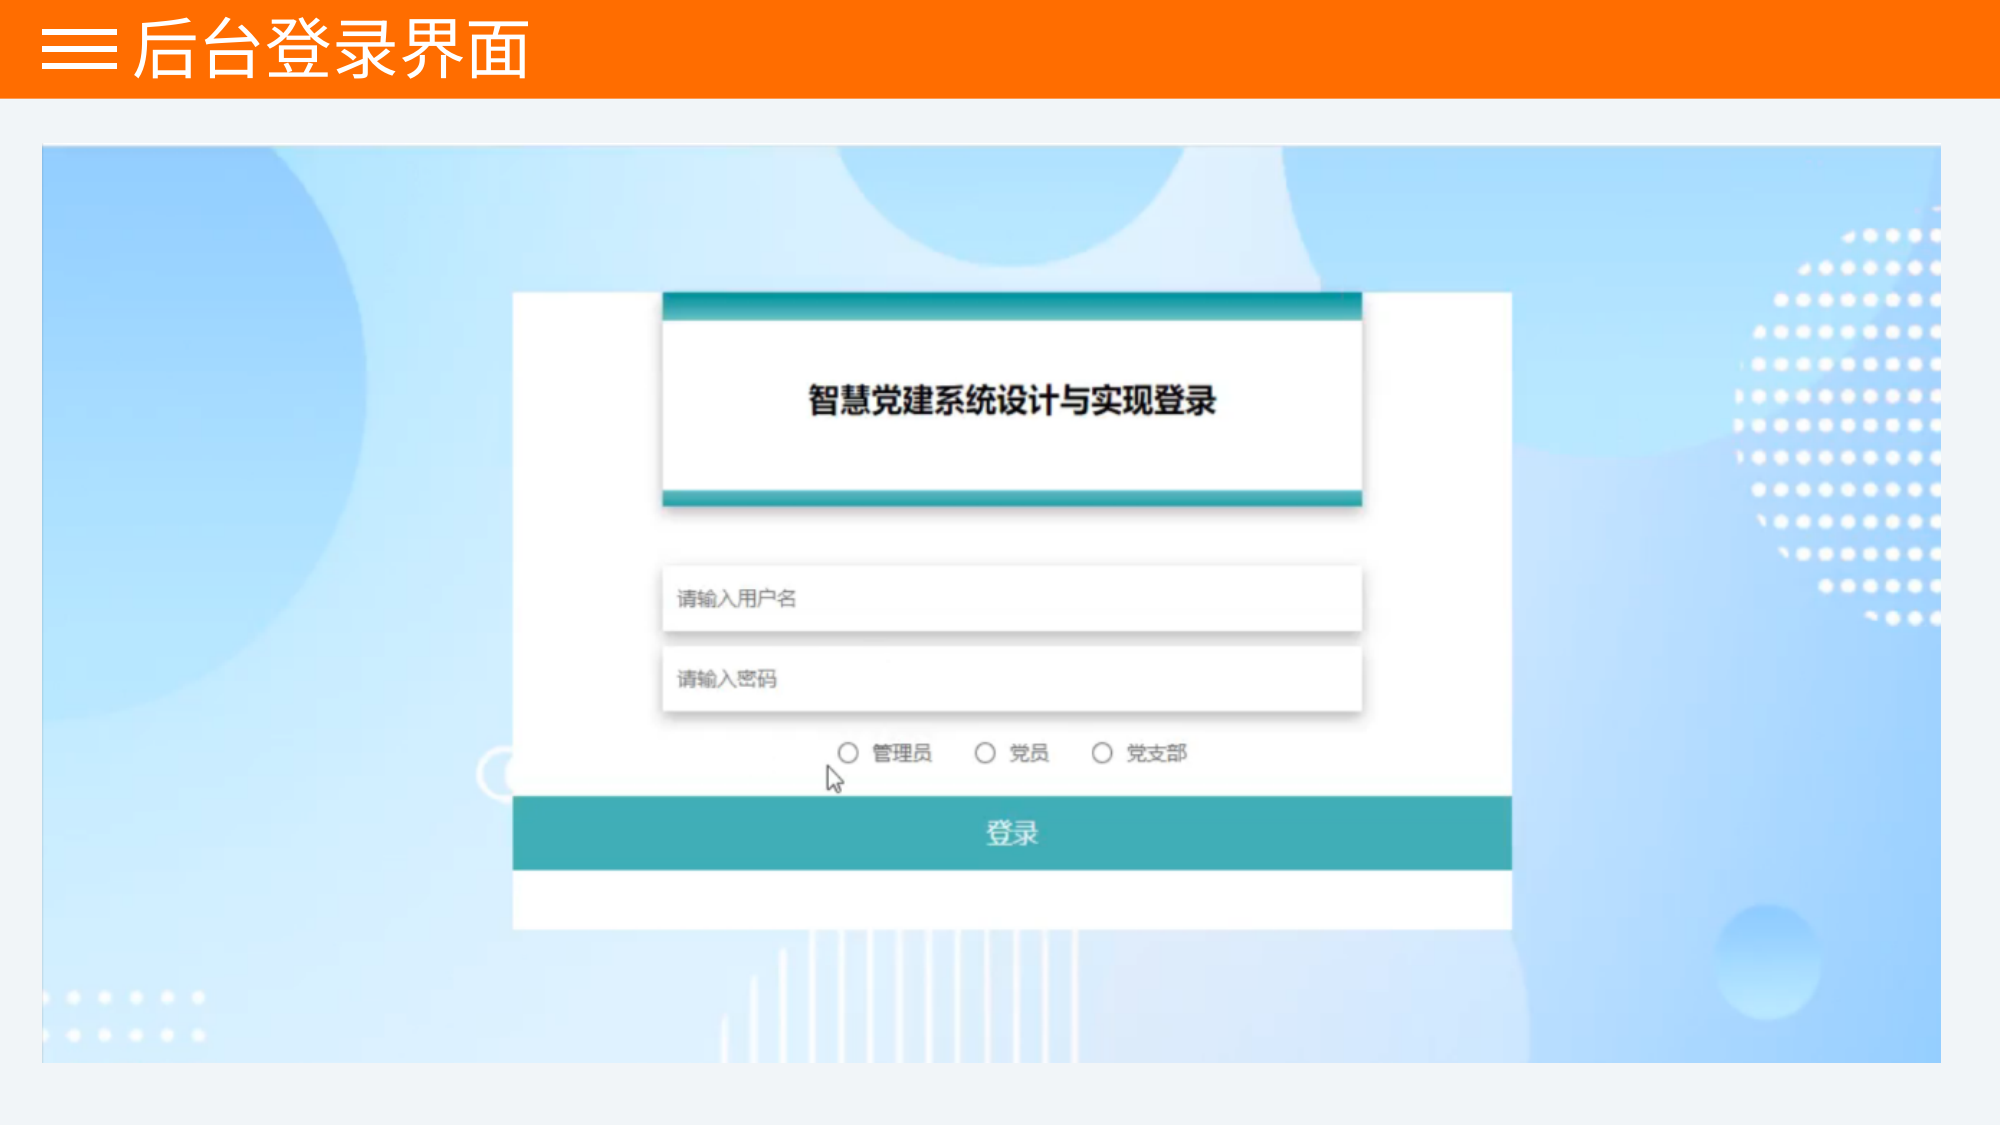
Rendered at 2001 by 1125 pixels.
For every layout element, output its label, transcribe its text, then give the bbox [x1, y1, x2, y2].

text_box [42, 32, 118, 67]
picture [42, 143, 1941, 1063]
text_box 后台登录界面 [117, 0, 813, 95]
text_box [0, 0, 2000, 100]
